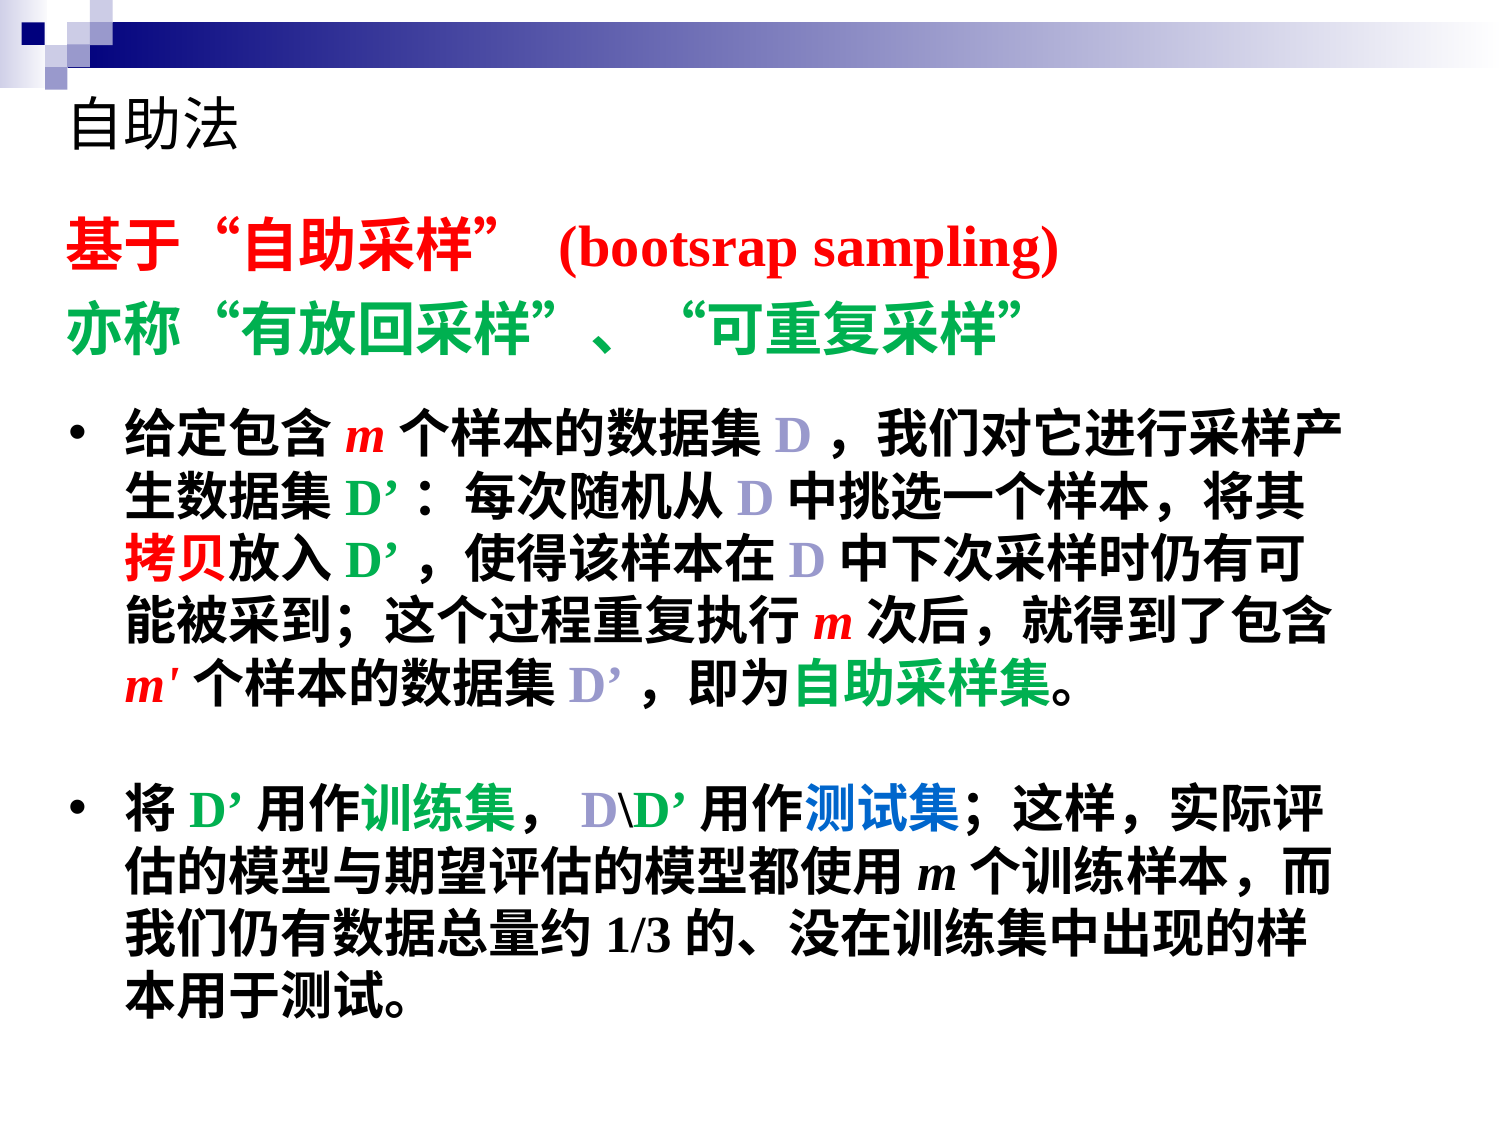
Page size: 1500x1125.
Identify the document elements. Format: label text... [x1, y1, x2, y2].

text_box 自助法 基于“自助采样” (bootsrap sampling) 亦称“有放回采样”、“可重复采样” [65, 101, 1061, 363]
text_box 给定包含m个样本的数据集D，我们对它进行采样产生数据集D’：每次随机从D中挑选一个样本，将其拷贝放入D’，使得该样本在D中下次采样时仍有可能被采到；这个过程重复执行m次后，就得到了包含m'个样本的数据集D’，即为自助采样集。 将D’用作训练集，D\D’用作测试集；这样，实际评估的模型与期望评估的模型都使用m个训练样本，而我们仍有数据总量约1/3的、没在训练集中出现的样本用于测试。 [53, 393, 1364, 1033]
